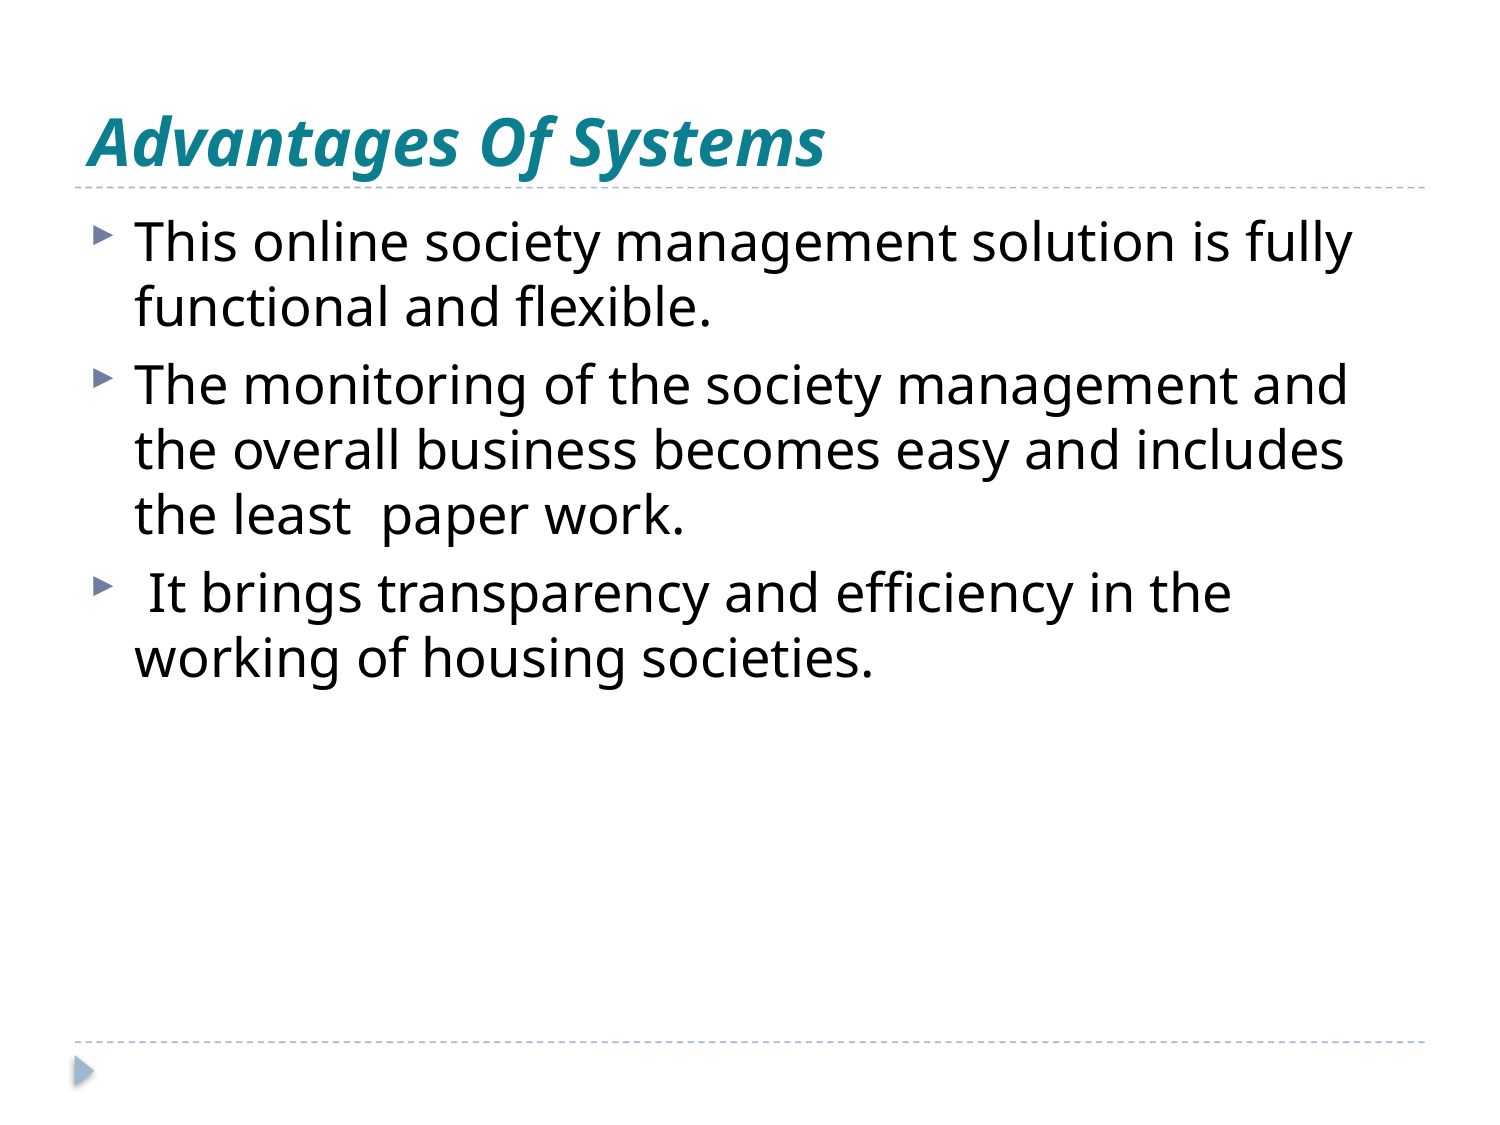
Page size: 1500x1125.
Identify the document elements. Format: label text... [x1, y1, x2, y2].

list This online society management solution is fully functional and flexible. The monitoring of the society management and the overall business becomes easy and includes the least paper work. It brings transparency and efficiency in the working of housing societies. [75, 200, 1425, 1010]
title Advantages Of Systems [75, 24, 1425, 188]
